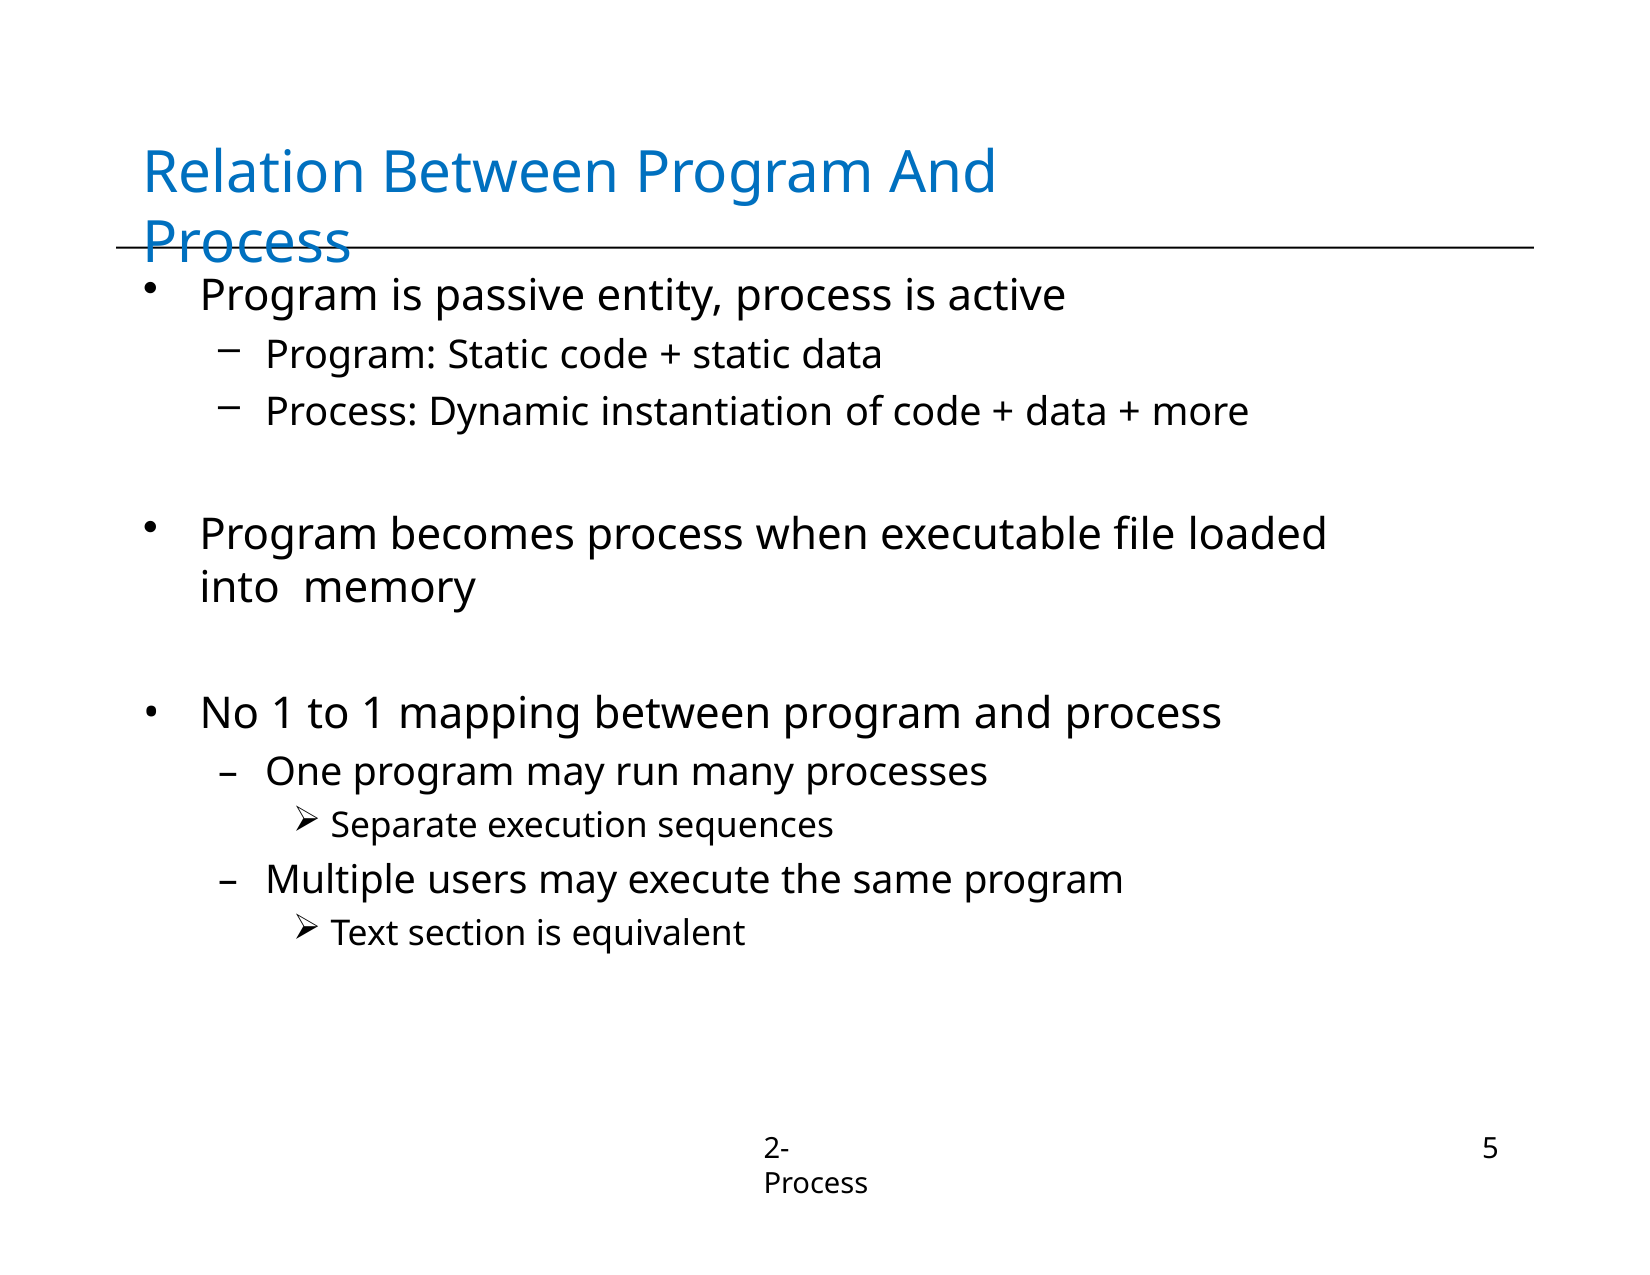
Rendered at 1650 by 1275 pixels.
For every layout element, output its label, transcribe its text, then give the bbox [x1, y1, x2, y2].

slide_number 5 [1475, 1127, 1521, 1275]
footer 2-Process [761, 1127, 890, 1275]
text_box Program is passive entity, process is active Program: Static code + static data Process: Dynamic instantiation of code + data + more Program becomes process when executable file loaded into memory No 1 to 1 mapping between program and process One program may run many processes Separate execution sequences Multiple users may execute the same program Text section is equivalent [141, 253, 1347, 953]
title Relation Between Program And Process [140, 132, 1161, 348]
